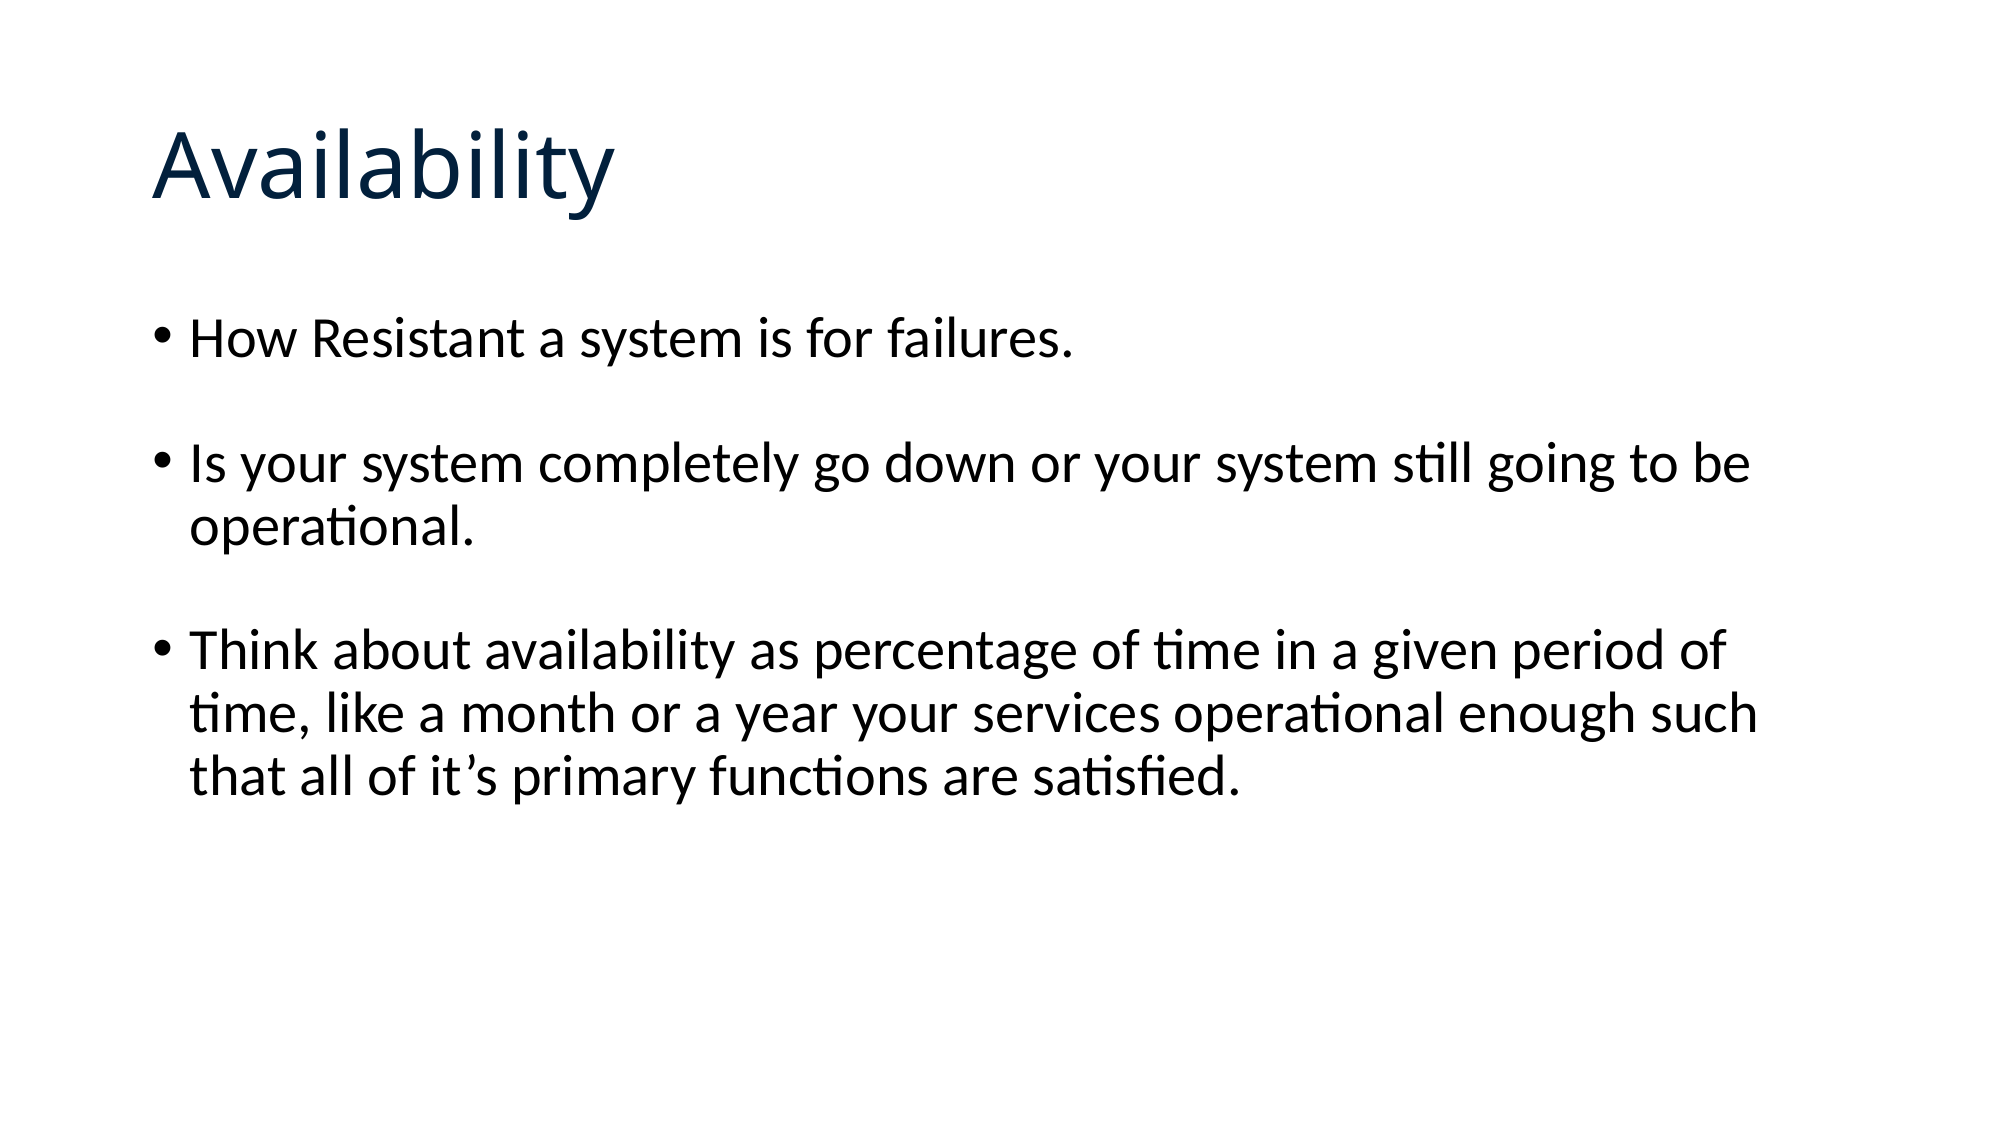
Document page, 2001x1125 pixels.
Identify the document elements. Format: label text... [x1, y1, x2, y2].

title Availability [137, 59, 1863, 278]
list How Resistant a system is for failures. Is your system completely go down or your system still going to be operational. Think about availability as percentage of time in a given period of time, like a month or a year your services operational enough such that all of it’s primary functions are satisfied. [137, 299, 1863, 1014]
